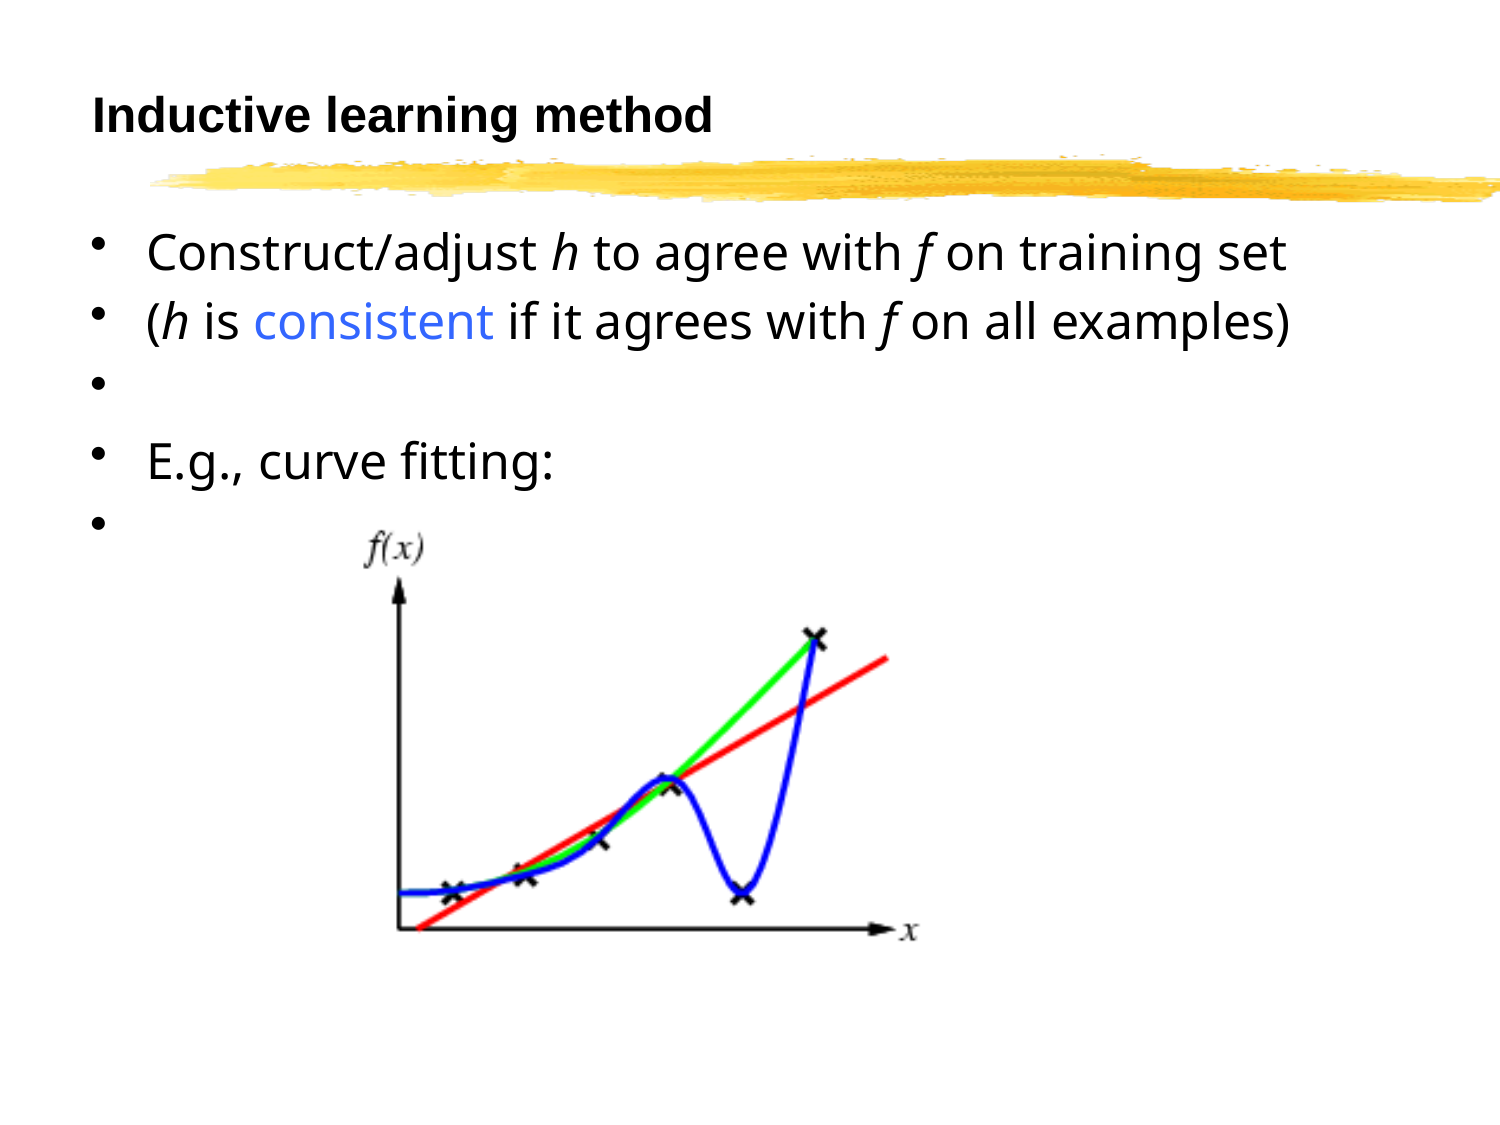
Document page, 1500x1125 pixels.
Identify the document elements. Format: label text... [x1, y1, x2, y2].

picture [362, 524, 926, 1010]
picture [150, 149, 1500, 213]
title Inductive learning method [76, 37, 1415, 151]
list Construct/adjust h to agree with f on training set (h is consistent if it agrees with f on all examples) E.g., curve fitting: [74, 212, 1417, 994]
